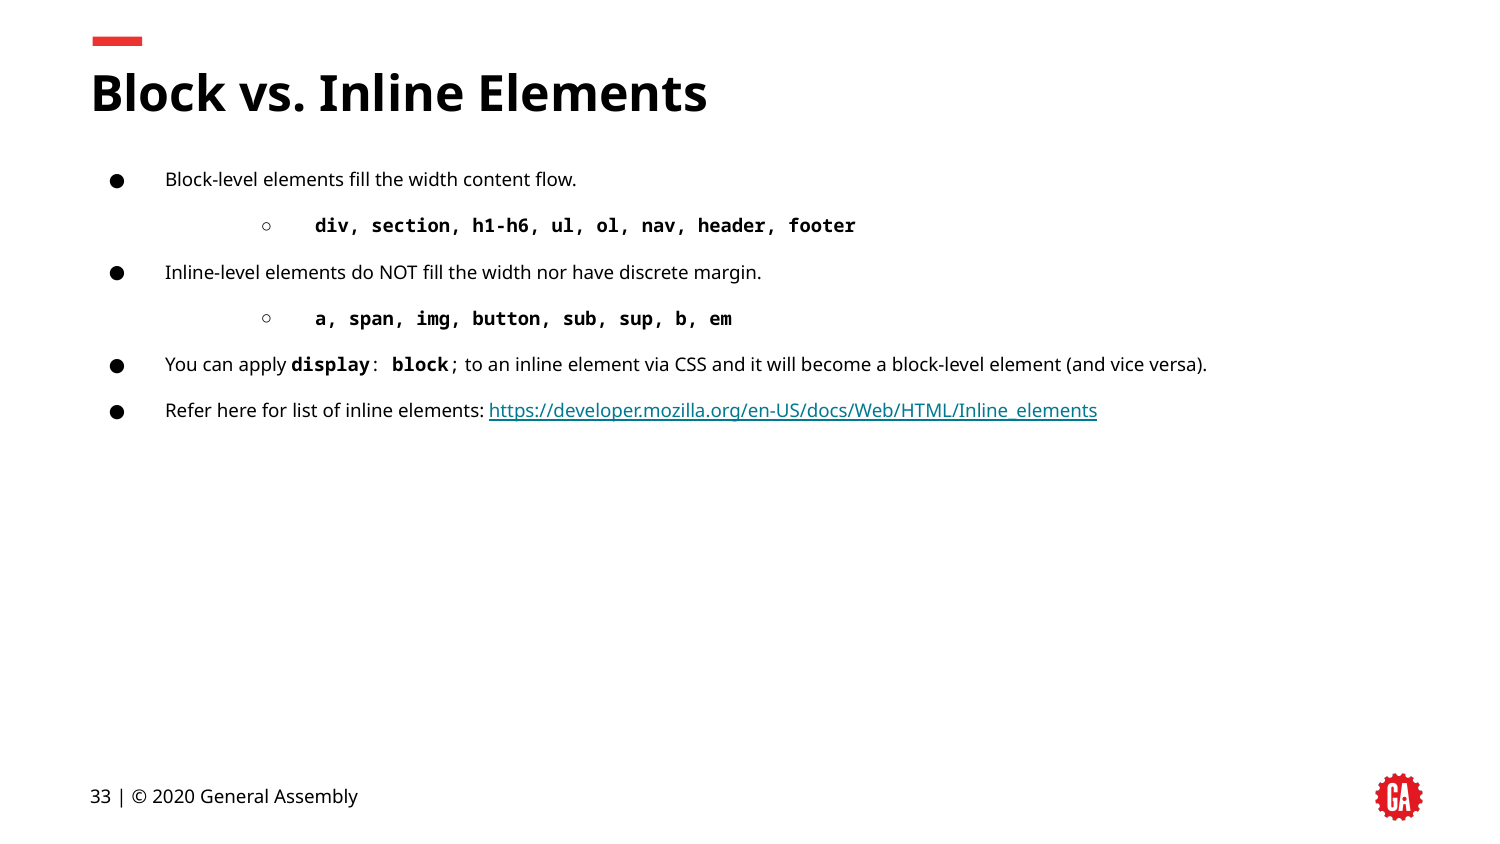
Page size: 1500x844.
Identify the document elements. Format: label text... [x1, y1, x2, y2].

list Block-level elements fill the width content flow. div, section, h1-h6, ul, ol, nav, header, footer Inline-level elements do NOT fill the width nor have discrete margin. a, span, img, button, sub, sup, b, em You can apply display: block; to an inline element via CSS and it will become a block-level element (and vice versa). Refer here for list of inline elements: https://developer.mozilla.org/en-US/docs/Web/HTML/Inline_elements [75, 150, 1424, 688]
slide_number 33 | © 2020 General Assembly [75, 764, 465, 830]
picture [1373, 771, 1425, 823]
title Block vs. Inline Elements [75, 46, 1473, 140]
